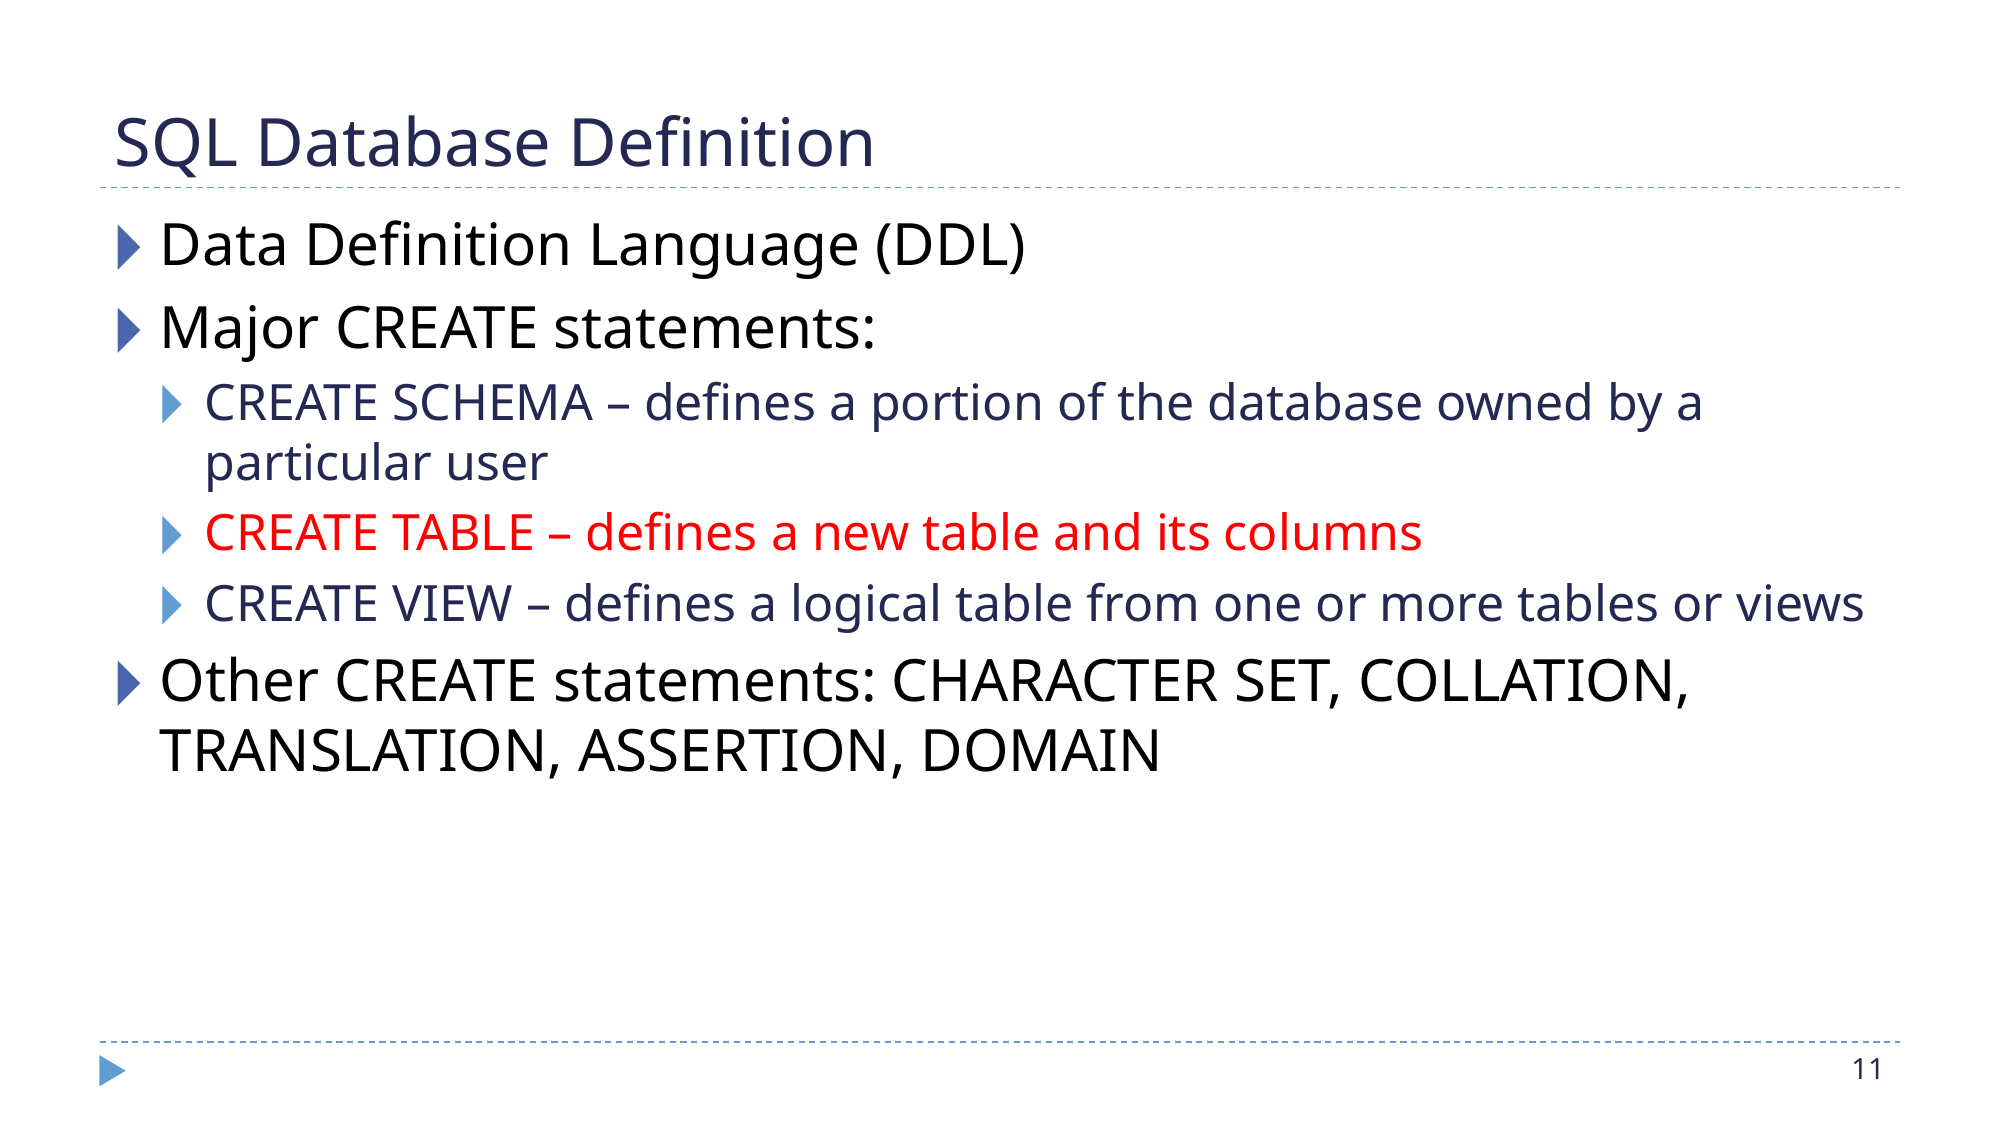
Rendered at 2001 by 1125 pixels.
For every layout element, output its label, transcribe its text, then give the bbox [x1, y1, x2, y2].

slide_number ‹#› [1499, 1042, 1900, 1103]
list Data Definition Language (DDL) Major CREATE statements: CREATE SCHEMA – defines a portion of the database owned by a particular user CREATE TABLE – defines a new table and its columns CREATE VIEW – defines a logical table from one or more tables or views Other CREATE statements: CHARACTER SET, COLLATION, TRANSLATION, ASSERTION, DOMAIN [99, 200, 1900, 1010]
title SQL Database Definition [99, 24, 1900, 188]
